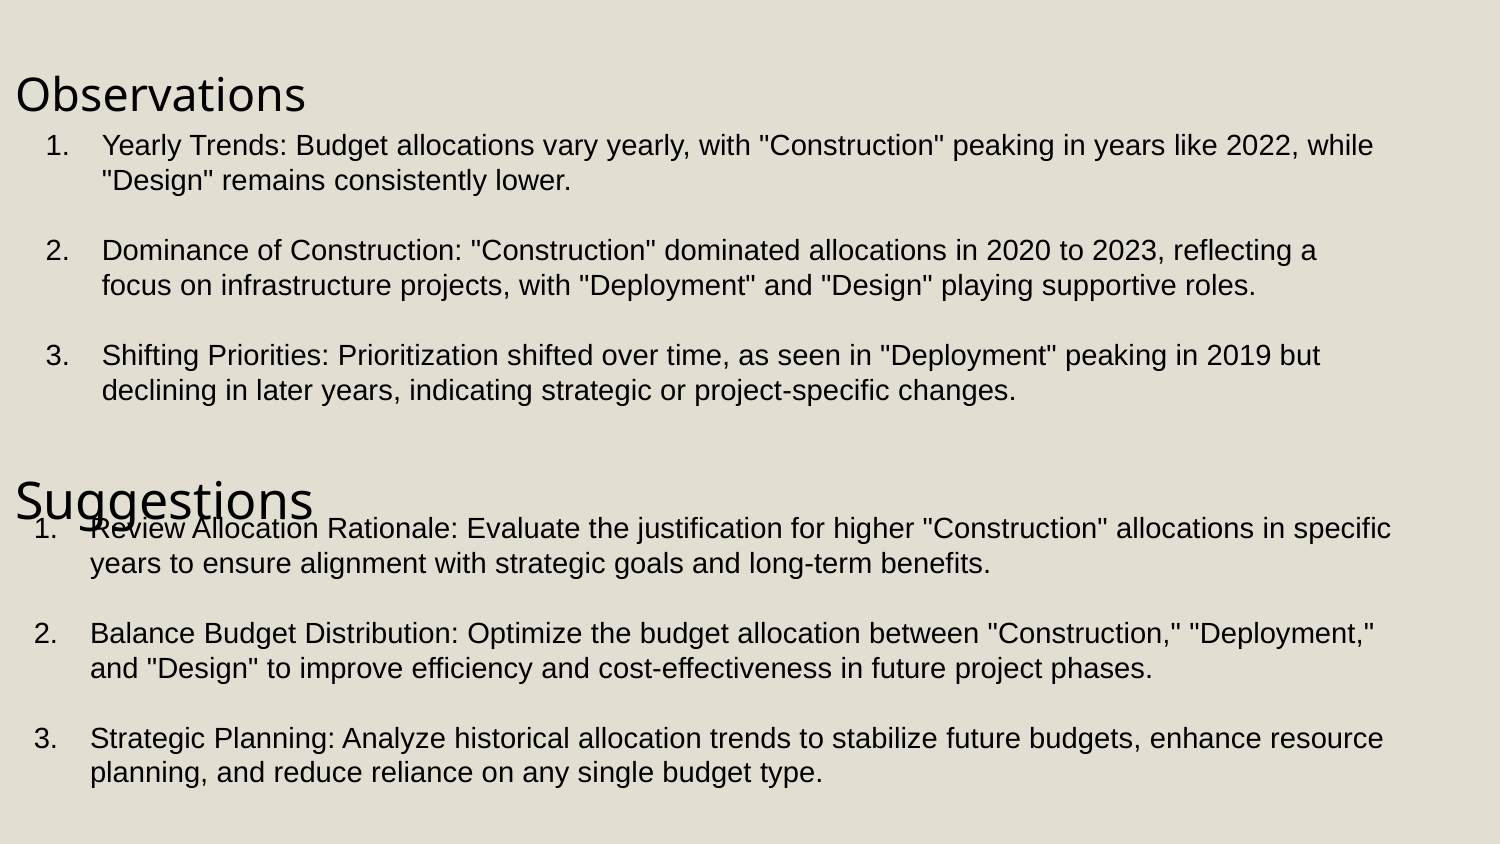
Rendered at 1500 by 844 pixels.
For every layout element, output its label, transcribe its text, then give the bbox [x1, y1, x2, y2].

text_box Yearly Trends: Budget allocations vary yearly, with "Construction" peaking in years like 2022, while "Design" remains consistently lower. Dominance of Construction: "Construction" dominated allocations in 2020 to 2023, reflecting a focus on infrastructure projects, with "Deployment" and "Design" playing supportive roles. Shifting Priorities: Prioritization shifted over time, as seen in "Deployment" peaking in 2019 but declining in later years, indicating strategic or project-specific changes. [30, 118, 1403, 414]
list Suggestions [0, 460, 1423, 547]
text_box Review Allocation Rationale: Evaluate the justification for higher "Construction" allocations in specific years to ensure alignment with strategic goals and long-term benefits. Balance Budget Distribution: Optimize the budget allocation between "Construction," "Deployment," and "Design" to improve efficiency and cost-effectiveness in future project phases. Strategic Planning: Analyze historical allocation trends to stabilize future budgets, enhance resource planning, and reduce reliance on any single budget type. [19, 501, 1423, 797]
list Observations [0, 51, 1423, 139]
